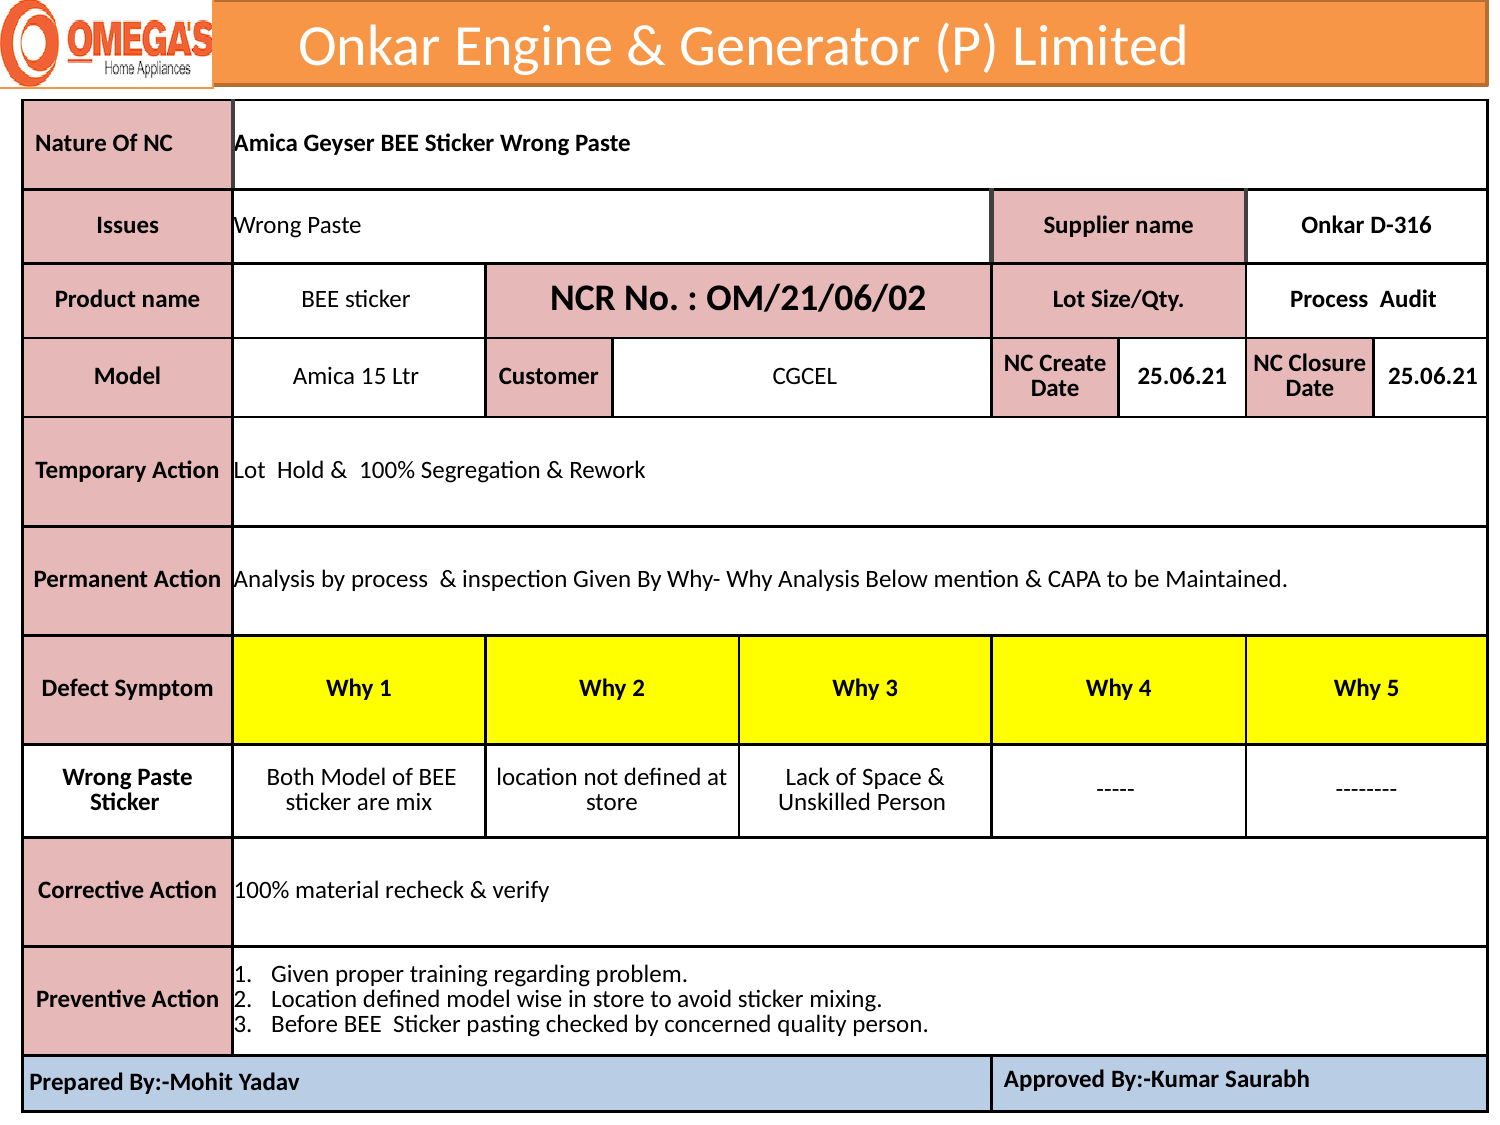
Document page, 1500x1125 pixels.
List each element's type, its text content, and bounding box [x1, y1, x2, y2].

text_box Onkar Engine & Generator (P) Limited [214, 0, 1489, 87]
table_cell Permanent Action [24, 528, 231, 634]
table_cell NCR No. : OM/21/06/02 [487, 265, 990, 337]
table_cell NC Create Date [993, 339, 1117, 416]
table_cell 25.06.21 [1375, 339, 1486, 416]
table_cell Process Audit [1247, 265, 1486, 337]
table_cell NC Closure Date [1247, 339, 1372, 416]
table_cell Why 2 [487, 637, 738, 743]
table_cell Both Model of BEE sticker are mix [234, 746, 484, 836]
table_cell Approved By:-Kumar Saurabh [993, 1057, 1486, 1110]
table_cell Corrective Action [24, 839, 231, 945]
table_cell Model [24, 339, 231, 416]
table_cell location not defined at store [487, 746, 738, 836]
table_cell Customer [487, 339, 611, 416]
table_cell Issues [24, 191, 231, 262]
table_cell ----- [993, 746, 1245, 836]
table_cell 100% material recheck & verify [234, 839, 1486, 945]
table_cell BEE sticker [234, 265, 484, 337]
table_cell Given proper training regarding problem. Location defined model wise in store to avoid sticker mixing. Before BEE Sticker pasting checked by concerned quality person. [234, 948, 1486, 1054]
table_cell Onkar D-316 [1248, 191, 1486, 262]
table_cell Lot Size/Qty. [993, 265, 1245, 337]
table_cell Prepared By:-Mohit Yadav [24, 1057, 990, 1110]
table_cell Why 3 [740, 637, 990, 743]
table_cell Temporary Action [24, 418, 231, 525]
table_cell Product name [24, 265, 231, 337]
table_cell Lot Hold & 100% Segregation & Rework [234, 418, 1486, 525]
table_cell Analysis by process & inspection Given By Why- Why Analysis Below mention & CAPA to be Maintained. [234, 528, 1486, 634]
table_header Nature Of NC [24, 101, 231, 188]
table_cell Amica 15 Ltr [234, 339, 484, 416]
table_cell Why 5 [1247, 637, 1486, 743]
table_cell Lack of Space & Unskilled Person [740, 746, 990, 836]
table_cell Wrong Paste [234, 191, 989, 262]
table_header Amica Geyser BEE Sticker Wrong Paste [235, 101, 1486, 188]
table_cell Defect Symptom [24, 637, 231, 743]
table_cell CGCEL [614, 339, 990, 416]
table_cell 25.06.21 [1120, 339, 1245, 416]
table_cell Wrong Paste Sticker [24, 746, 231, 836]
picture [0, 0, 213, 88]
table_cell Why 1 [234, 637, 484, 743]
table_cell Preventive Action [24, 948, 231, 1054]
table_cell -------- [1247, 746, 1486, 836]
table_cell Supplier name [994, 191, 1244, 262]
table_cell Why 4 [993, 637, 1245, 743]
